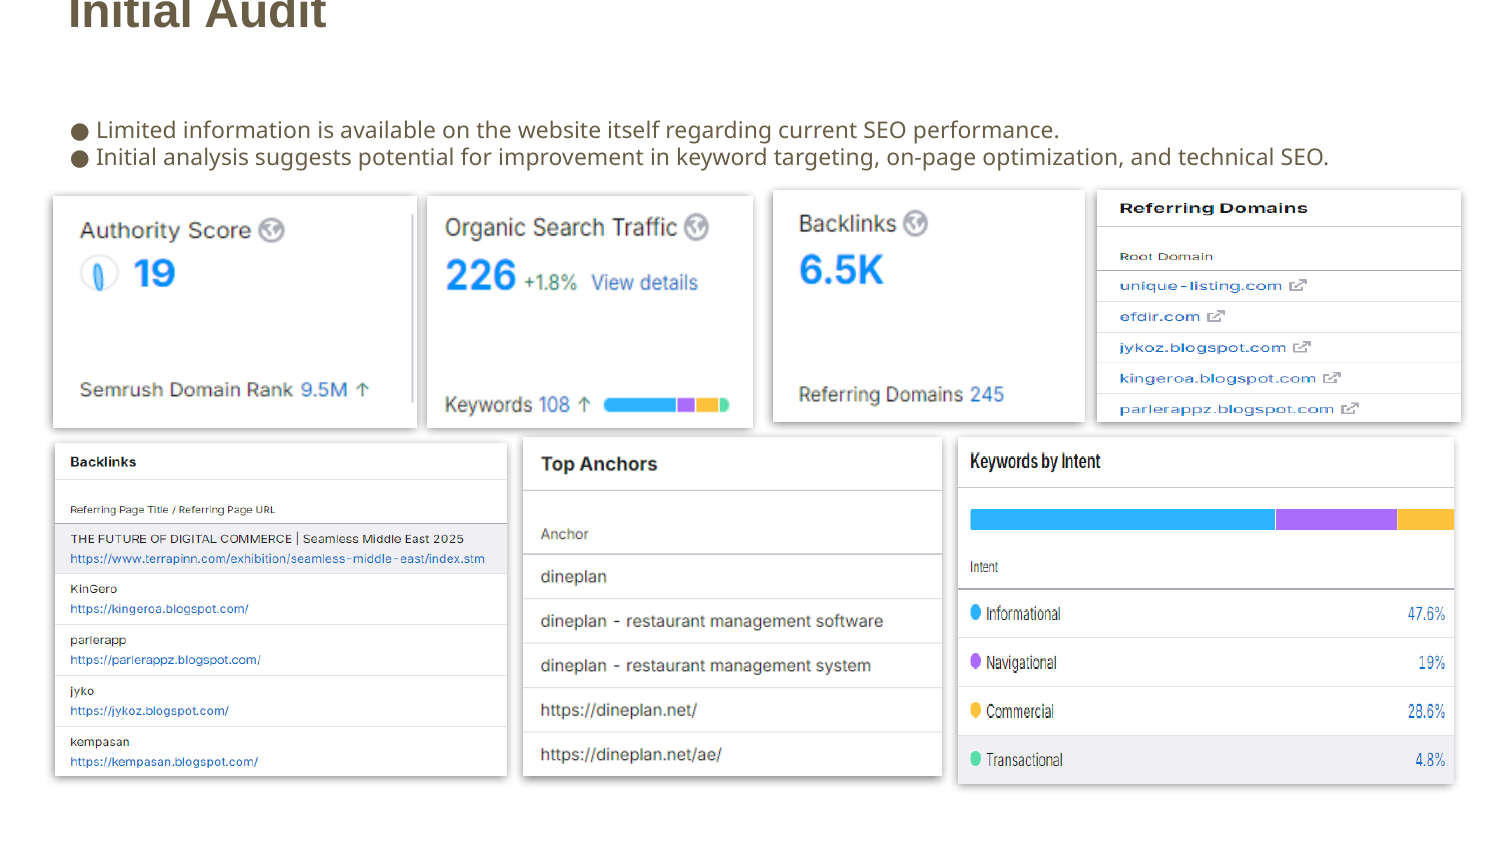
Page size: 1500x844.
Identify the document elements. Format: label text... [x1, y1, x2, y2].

picture [1096, 190, 1462, 423]
picture [773, 190, 1085, 423]
picture [54, 443, 507, 776]
picture [958, 437, 1455, 784]
picture [523, 437, 942, 776]
text_box ● Limited information is available on the website itself regarding current SEO performance. ● Initial analysis suggests potential for improvement in keyword targeting, on-page optimization, and technical SEO. [55, 100, 1500, 186]
text_box Initial Audit [53, 0, 632, 52]
picture [427, 195, 753, 428]
picture [52, 195, 417, 428]
